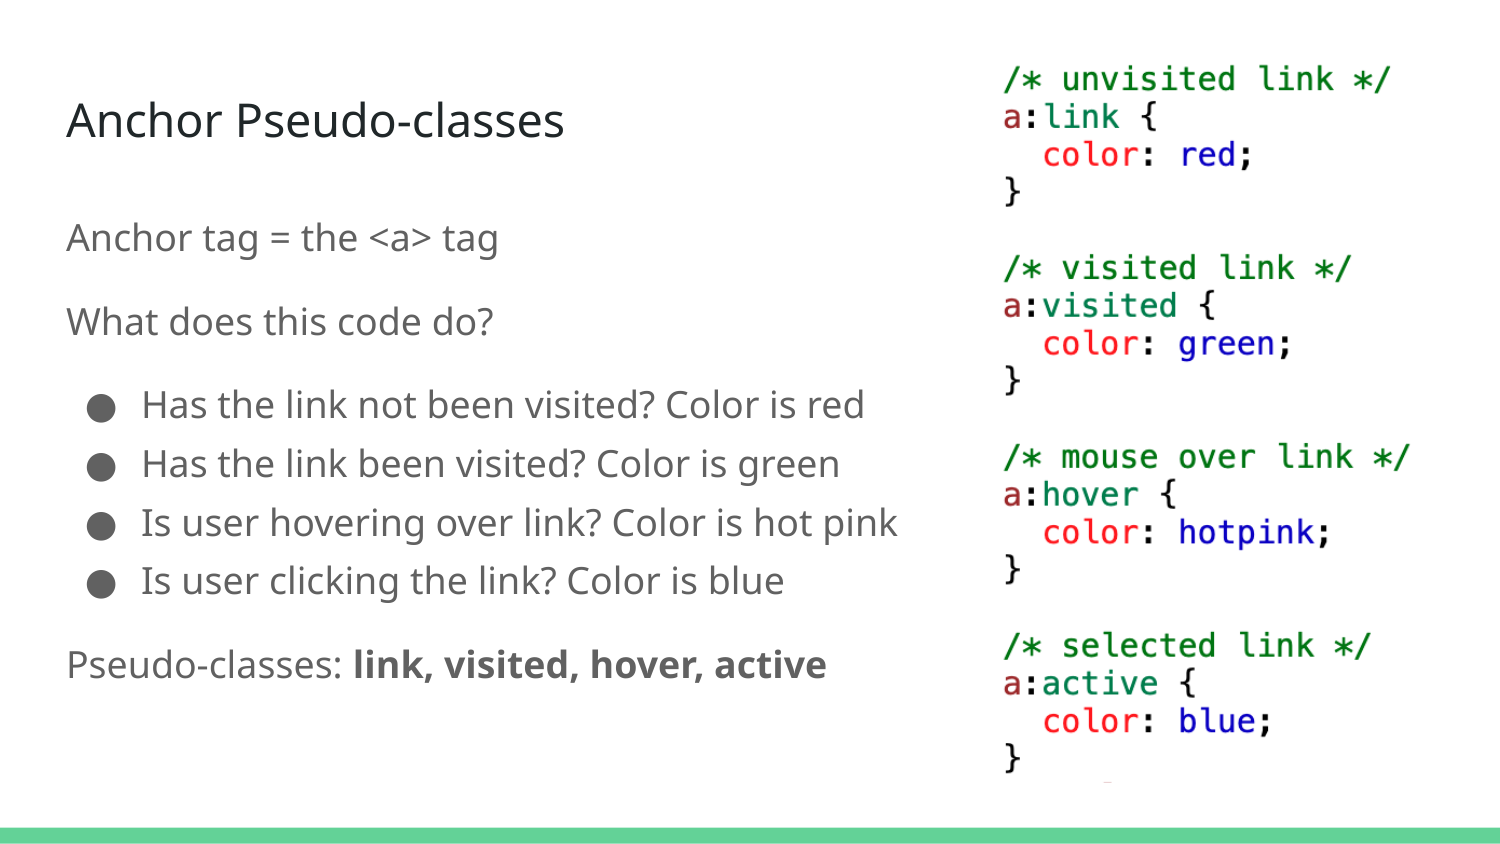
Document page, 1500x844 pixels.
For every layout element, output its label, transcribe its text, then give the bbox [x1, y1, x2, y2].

list Anchor tag = the <a> tag What does this code do? Has the link not been visited? Color is red Has the link been visited? Color is green Is user hovering over link? Color is hot pink Is user clicking the link? Color is blue Pseudo-classes: link, visited, hover, active [51, 189, 925, 750]
title Anchor Pseudo-classes [51, 72, 925, 167]
picture [931, 0, 1489, 829]
